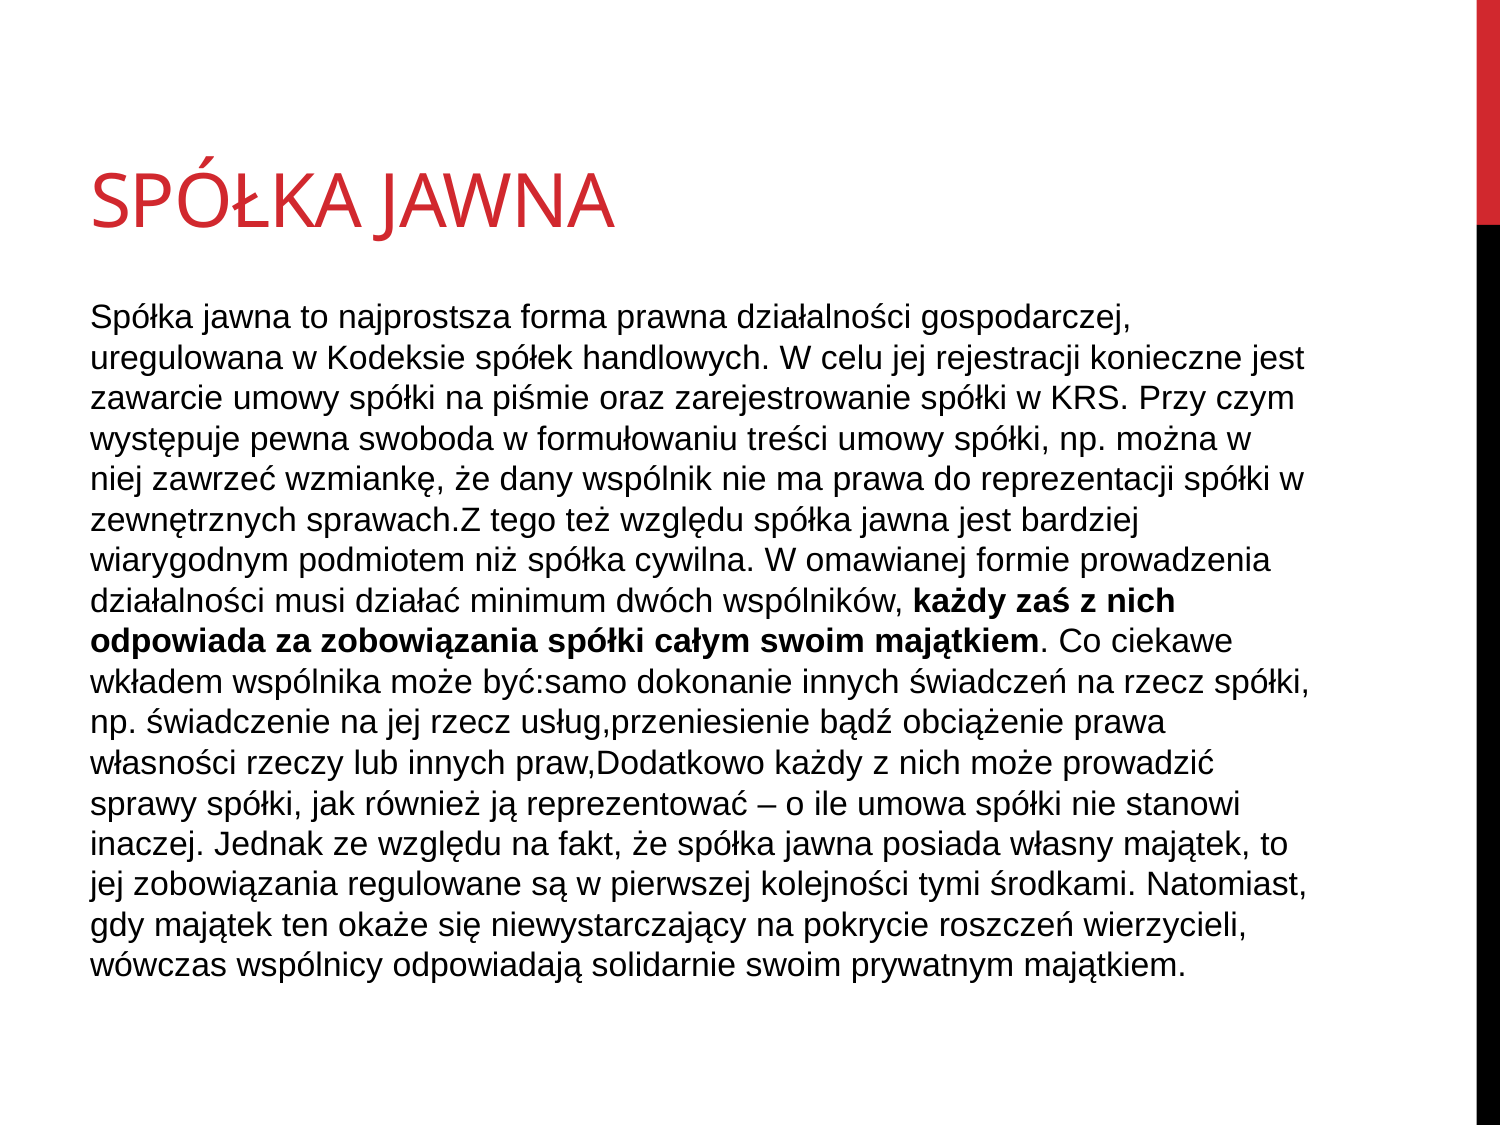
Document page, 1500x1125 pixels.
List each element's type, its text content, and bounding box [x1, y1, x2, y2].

title Spółka jawna [75, 25, 1025, 250]
list Spółka jawna to najprostsza forma prawna działalności gospodarczej, uregulowana w Kodeksie spółek handlowych. W celu jej rejestracji konieczne jest zawarcie umowy spółki na piśmie oraz zarejestrowanie spółki w KRS. Przy czym występuje pewna swoboda w formułowaniu treści umowy spółki, np. można w niej zawrzeć wzmiankę, że dany wspólnik nie ma prawa do reprezentacji spółki w zewnętrznych sprawach.Z tego też względu spółka jawna jest bardziej wiarygodnym podmiotem niż spółka cywilna. W omawianej formie prowadzenia działalności musi działać minimum dwóch wspólników, każdy zaś z nich odpowiada za zobowiązania spółki całym swoim majątkiem. Co ciekawe wkładem wspólnika może być:samo dokonanie innych świadczeń na rzecz spółki, np. świadczenie na jej rzecz usług,przeniesienie bądź obciążenie prawa własności rzeczy lub innych praw,Dodatkowo każdy z nich może prowadzić sprawy spółki, jak również ją reprezentować – o ile umowa spółki nie stanowi inaczej. Jednak ze względu na fakt, że spółka jawna posiada własny majątek, to jej zobowiązania regulowane są w pierwszej kolejności tymi środkami. Natomiast, gdy majątek ten okaże się niewystarczający na pokrycie roszczeń wierzycieli, wówczas wspólnicy odpowiadają solidarnie swoim prywatnym majątkiem. [75, 287, 1325, 1005]
